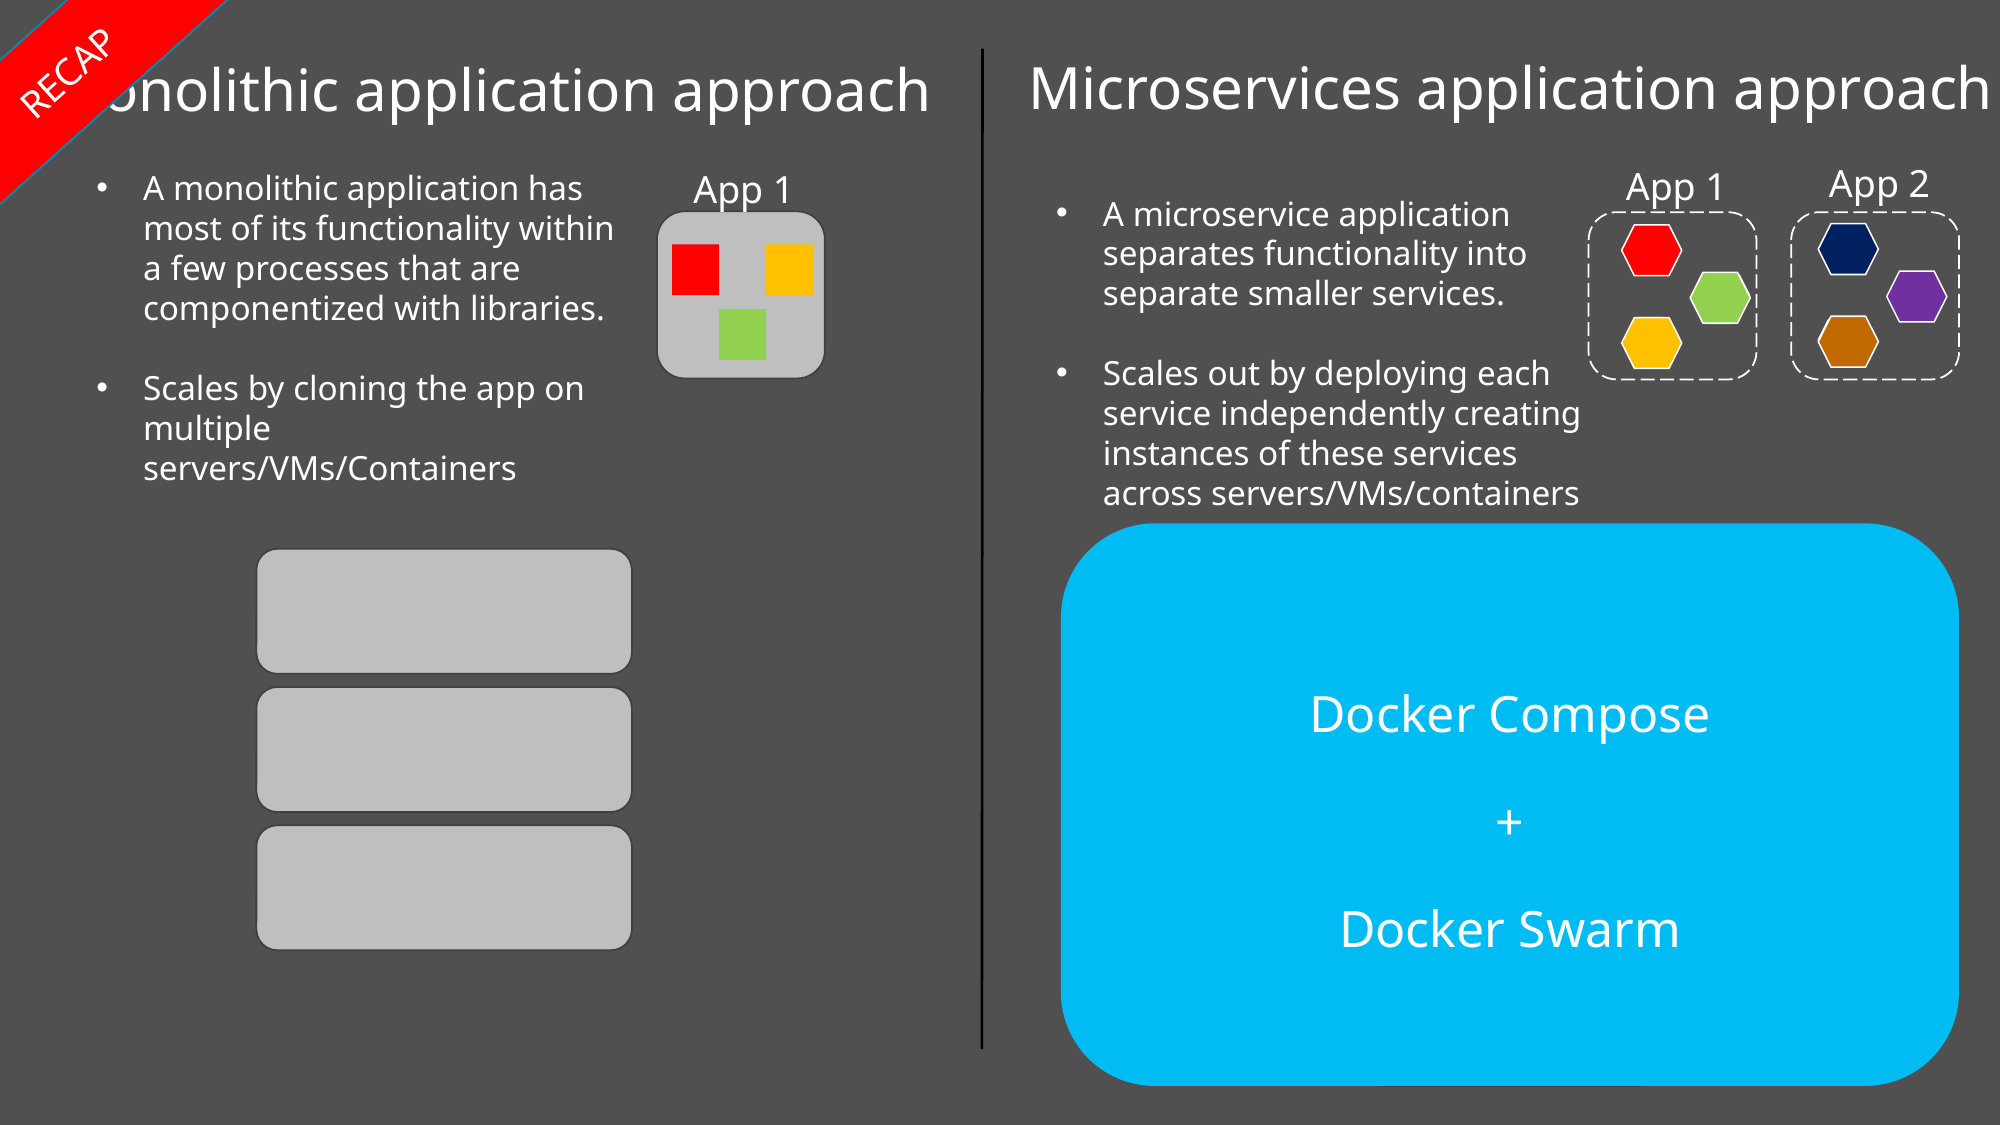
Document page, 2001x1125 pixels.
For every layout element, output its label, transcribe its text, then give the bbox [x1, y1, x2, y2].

text_box [256, 548, 632, 674]
text_box [1588, 212, 1757, 380]
text_box [1818, 316, 1879, 368]
text_box [1621, 317, 1682, 369]
text_box A monolithic application has most of its functionality within a few processes that are componentized with libraries. Scales by cloning the app on multiple servers/VMs/Containers [81, 160, 649, 535]
text_box App 2 [1814, 152, 1945, 213]
text_box Microservices application approach [981, 44, 2000, 129]
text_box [656, 158, 826, 379]
text_box A microservice application separates functionality into separate smaller services. Scales out by deploying each service independently creating instances of these services across servers/VMs/containers [1041, 185, 1598, 520]
text_box [1690, 272, 1751, 324]
text_box [256, 825, 632, 951]
text_box [1791, 212, 1960, 380]
text_box [1886, 271, 1947, 322]
text_box App 1 [1611, 155, 1742, 215]
text_box Docker Compose + Docker Swarm [1060, 522, 1960, 1087]
text_box RECAP [0, 0, 229, 206]
text_box [256, 686, 632, 813]
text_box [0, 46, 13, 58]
text_box Monolithic application approach [84, 46, 981, 131]
text_box [1818, 223, 1879, 275]
